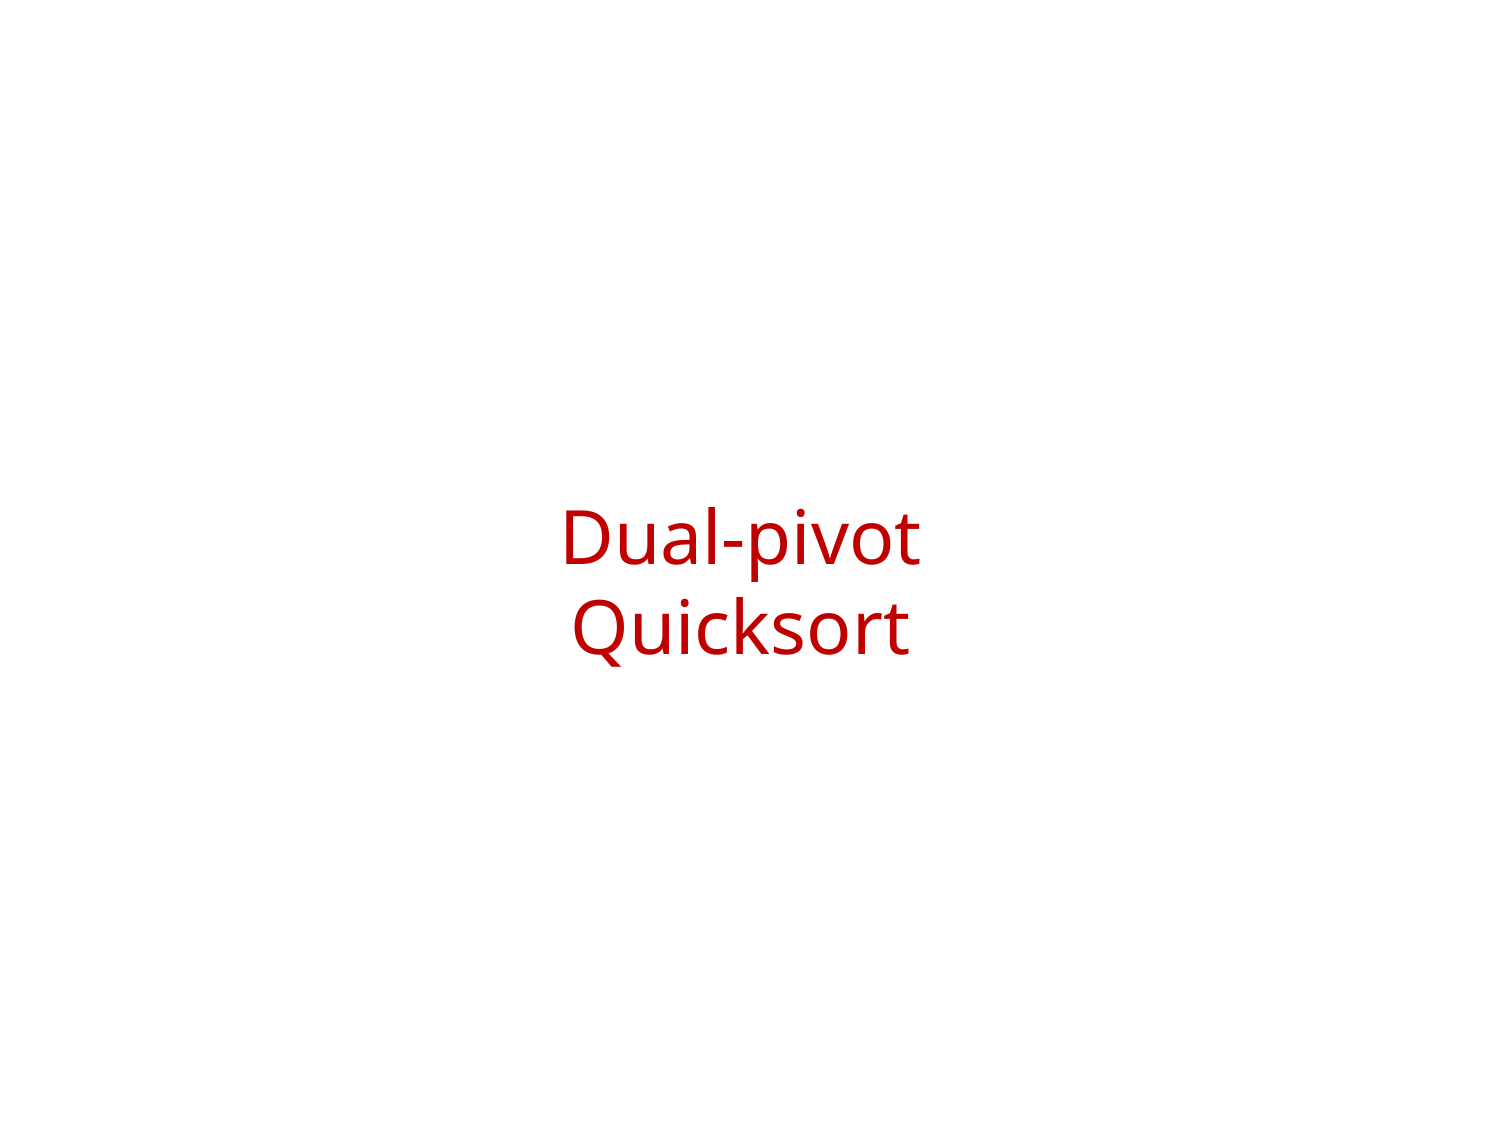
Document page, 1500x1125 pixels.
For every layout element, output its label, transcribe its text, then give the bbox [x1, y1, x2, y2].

text_box Dual-pivot Quicksort [389, 482, 1092, 678]
